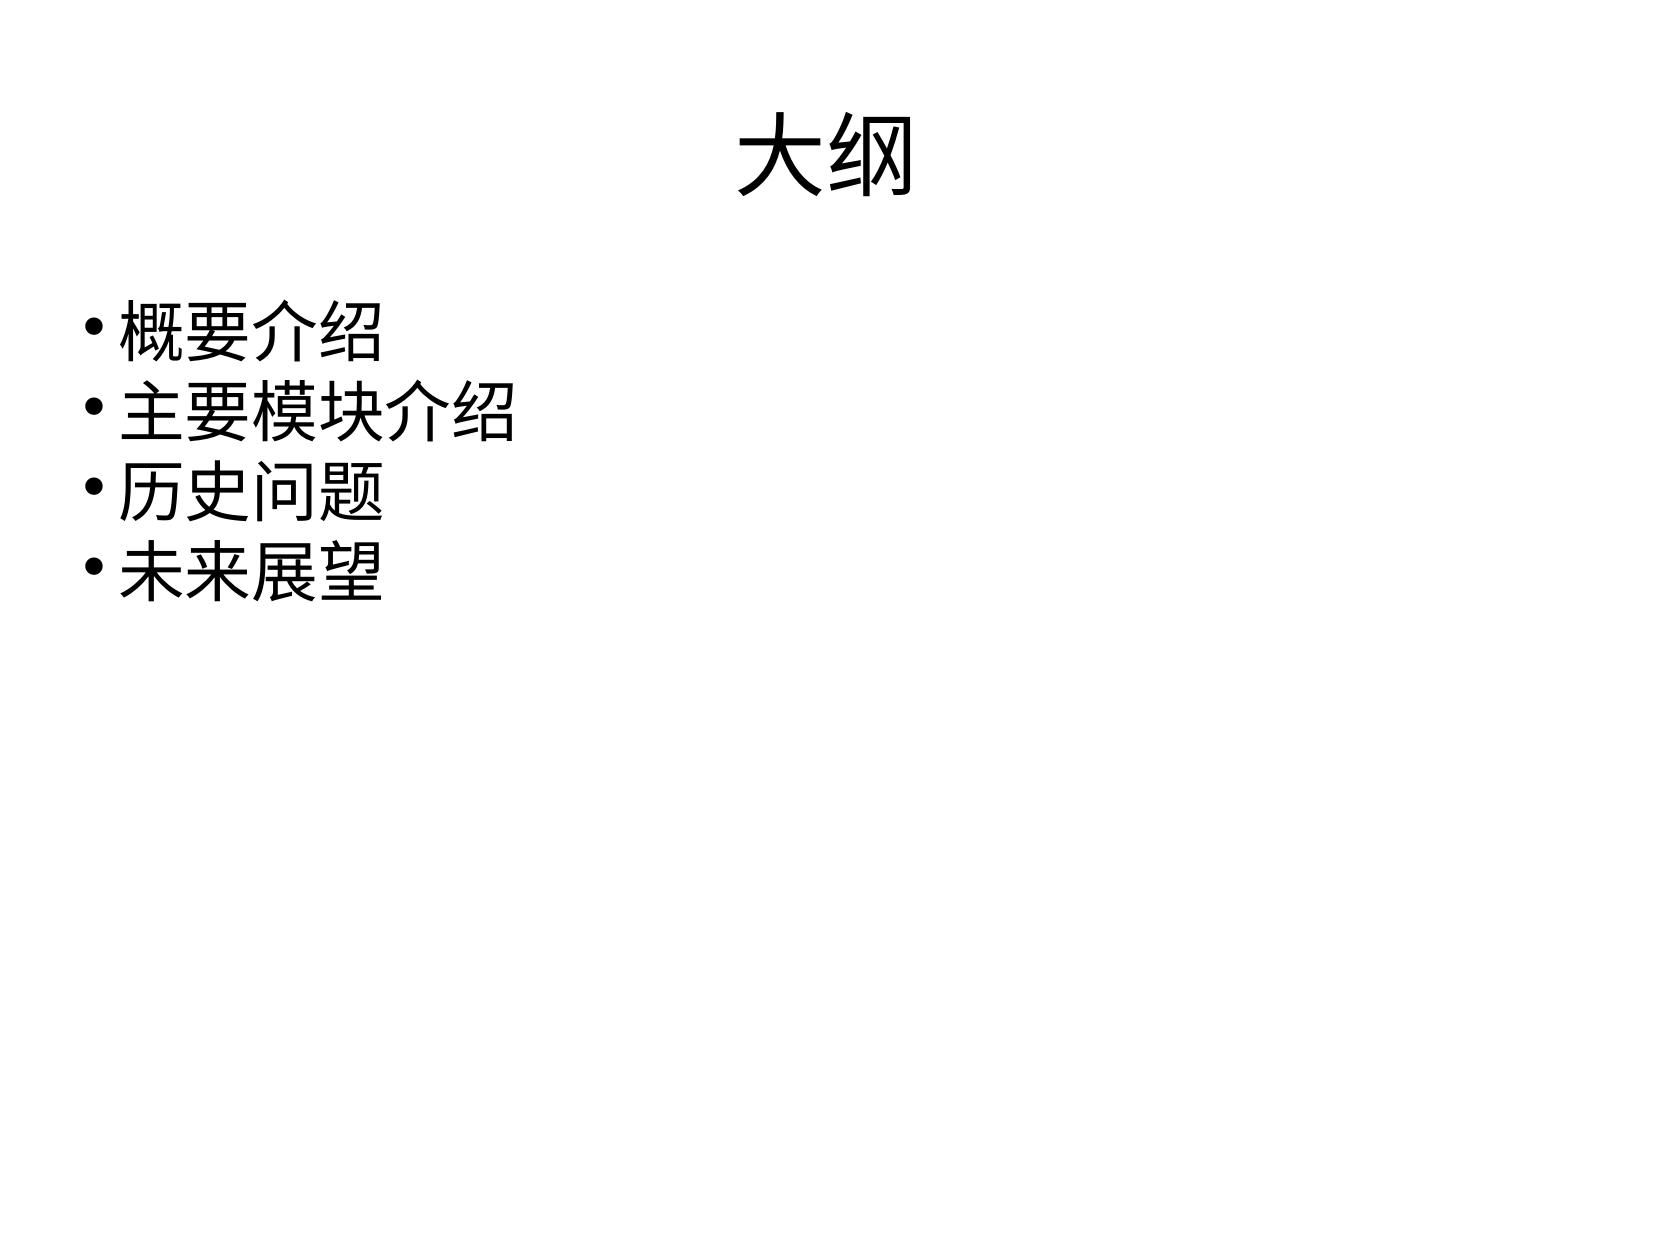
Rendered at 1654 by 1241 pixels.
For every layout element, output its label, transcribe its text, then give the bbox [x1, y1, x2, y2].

text_box 概要介绍 主要模块介绍 历史问题 未来展望 [82, 290, 1571, 1010]
text_box 大纲 [82, 49, 1571, 257]
